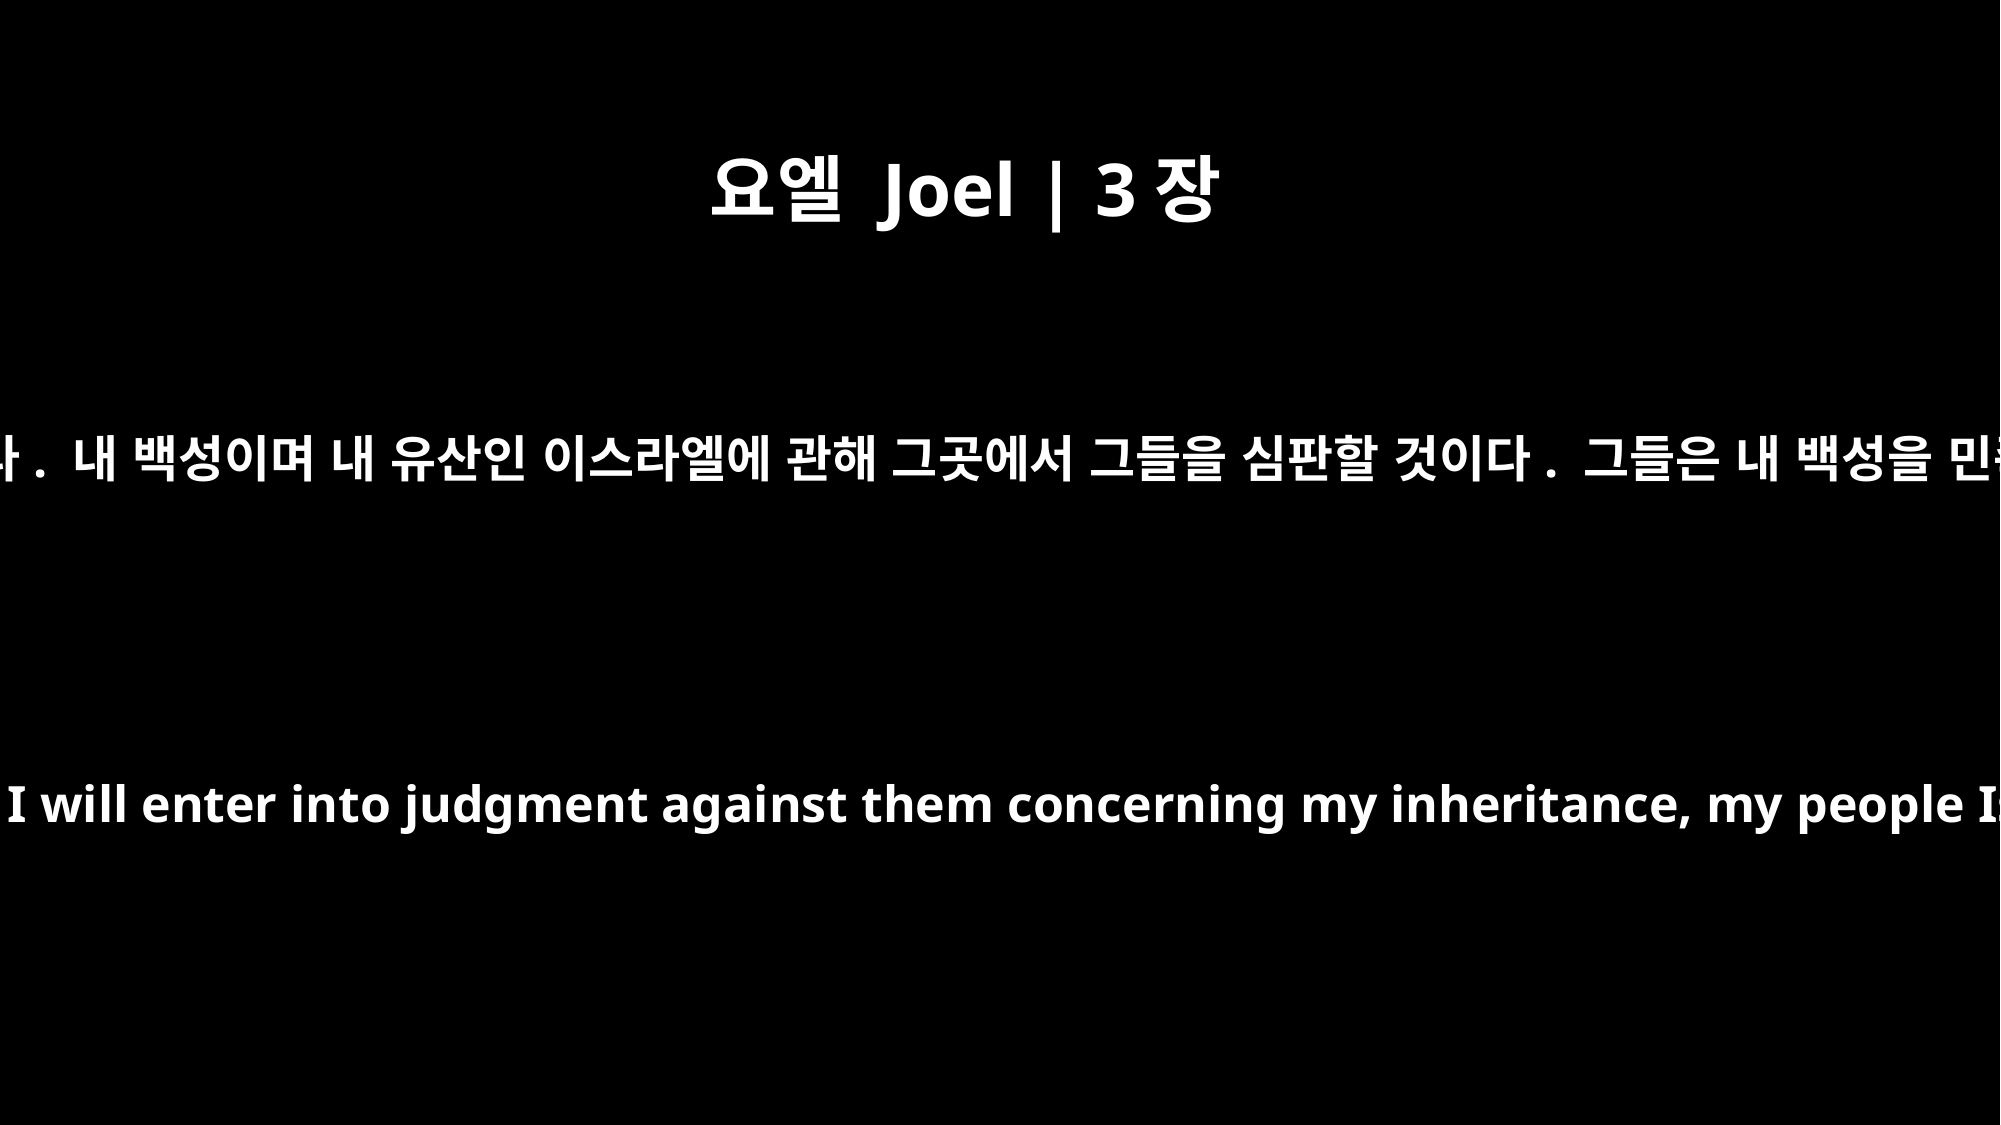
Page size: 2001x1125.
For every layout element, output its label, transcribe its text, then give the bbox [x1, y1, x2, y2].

text_box 2 나는 모든 민족들을 불러 모아 여호사밧 골짜기로 데려갈 것이다. 내 백성이며 내 유산인 이스라엘에 관해 그곳에서 그들을 심판할 것이다. 그들은 내 백성을 민족들 사이로 흩어 버렸고 그들은 내 땅을 쪼개 나눠 가졌다. [0, 359, 2000, 495]
text_box 요엘 Joel | 3장 [694, 136, 1237, 239]
text_box I will gather all nations and bring them down to the Valley of Jehoshaphat. There I will enter into judgment against them concerning my inheritance, my people Israel, for they scattered my people among the nations and divided up my land. [0, 764, 2000, 900]
